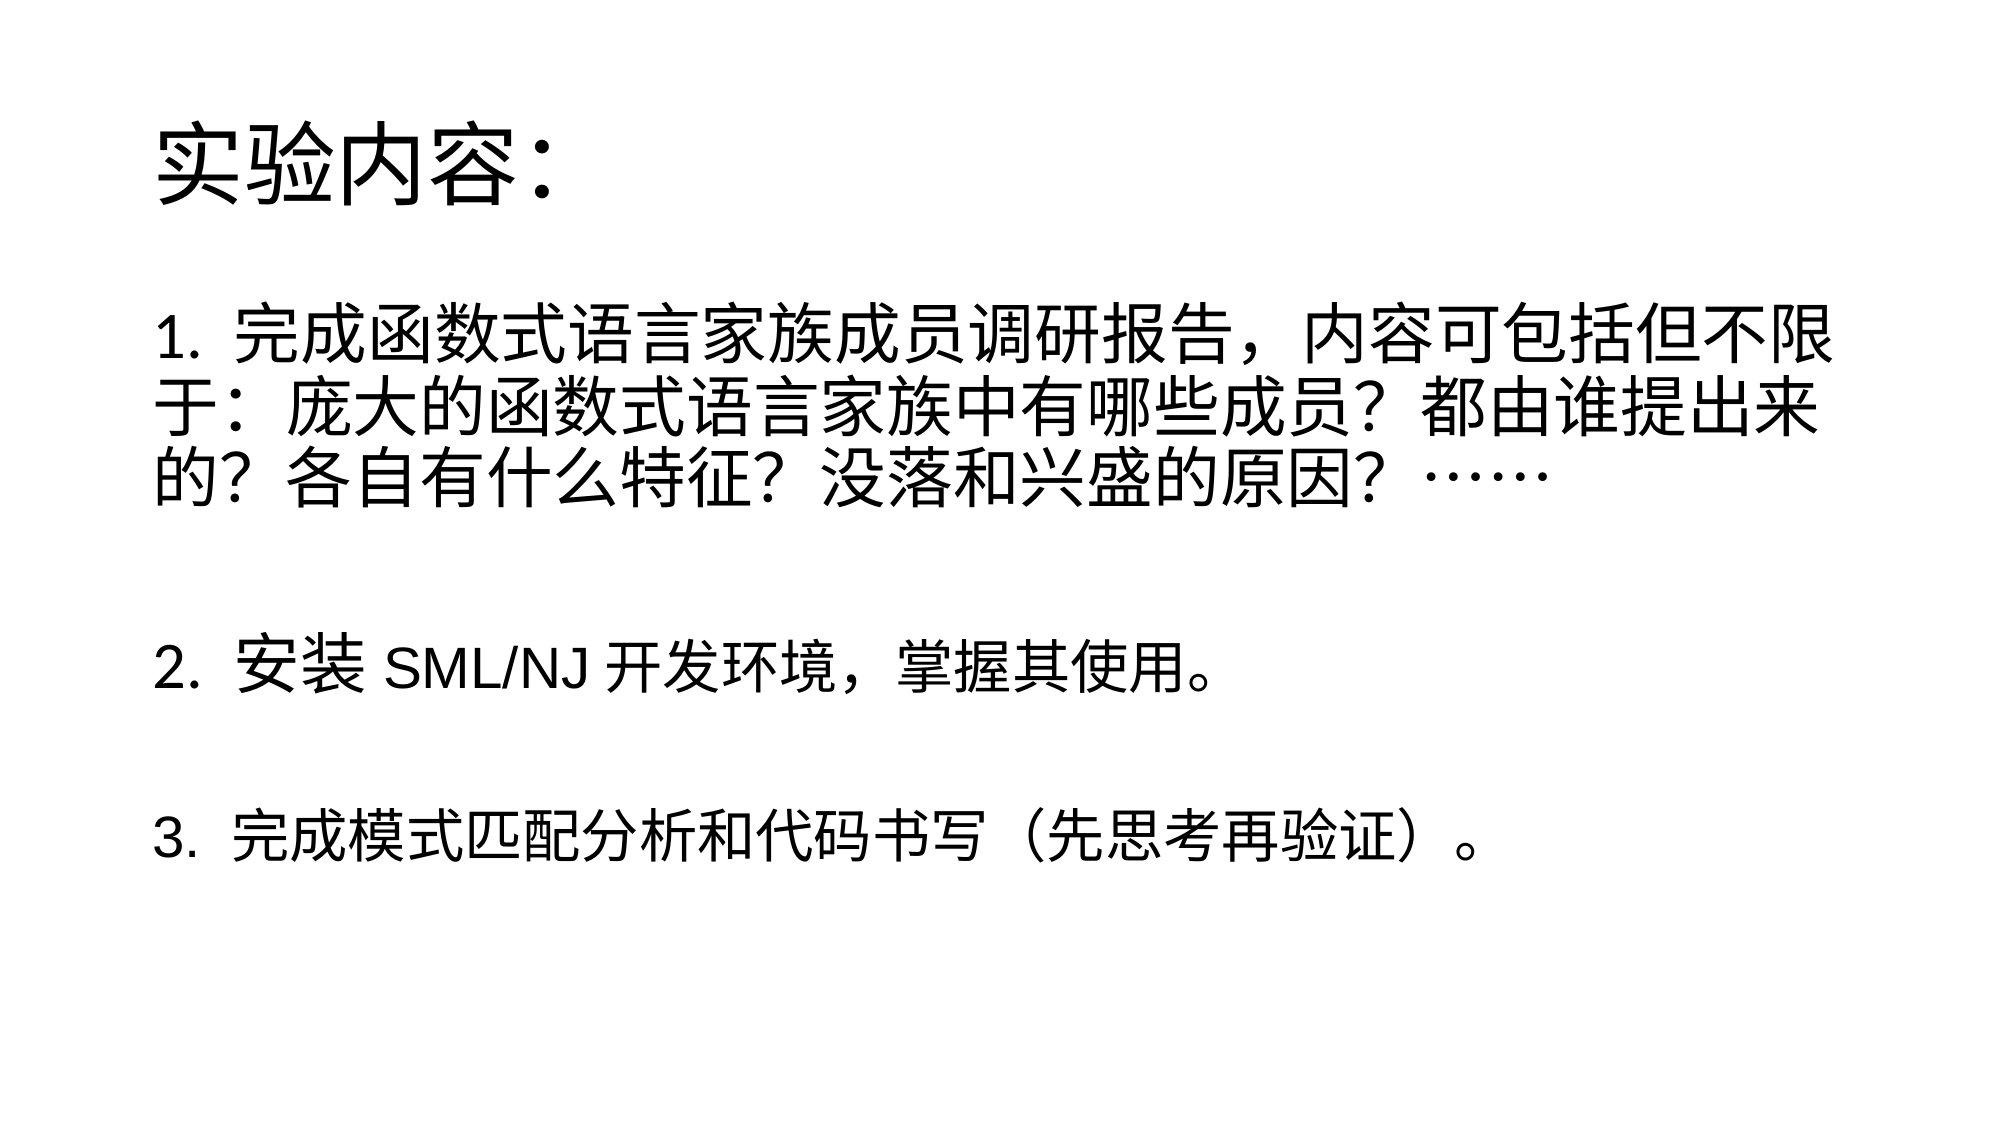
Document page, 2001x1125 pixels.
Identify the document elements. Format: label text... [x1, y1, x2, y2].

list 1. 完成函数式语言家族成员调研报告，内容可包括但不限于：庞大的函数式语言家族中有哪些成员？都由谁提出来的？各自有什么特征？没落和兴盛的原因？…… 2. 安装SML/NJ开发环境，掌握其使用。 3. 完成模式匹配分析和代码书写（先思考再验证）。 [137, 294, 1863, 1014]
title 实验内容： [137, 59, 1863, 278]
